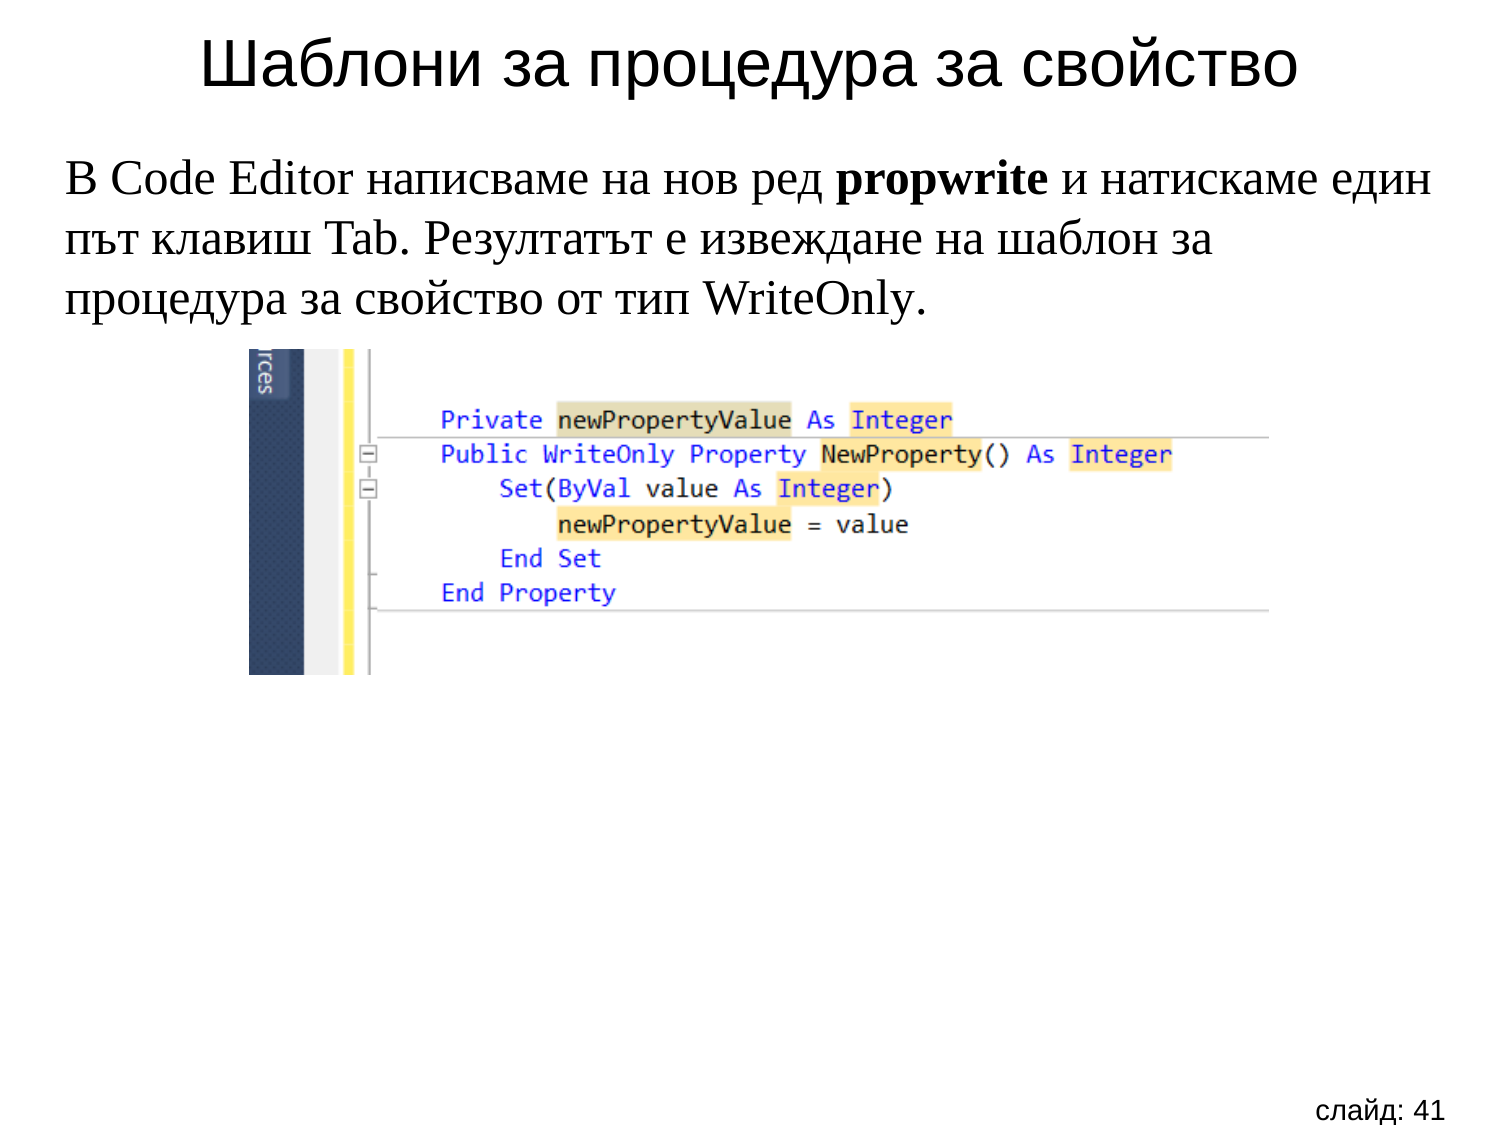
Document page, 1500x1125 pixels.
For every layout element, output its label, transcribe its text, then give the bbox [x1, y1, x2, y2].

picture [249, 349, 1270, 676]
text_box В Code Editor написваме на нов ред propwrite и натискаме един път клавиш Tab. Резултатът е извеждане на шаблон за процедура за свойство от тип WriteOnly. [49, 137, 1463, 333]
text_box Шаблони за процедура за свойство [74, 12, 1425, 108]
